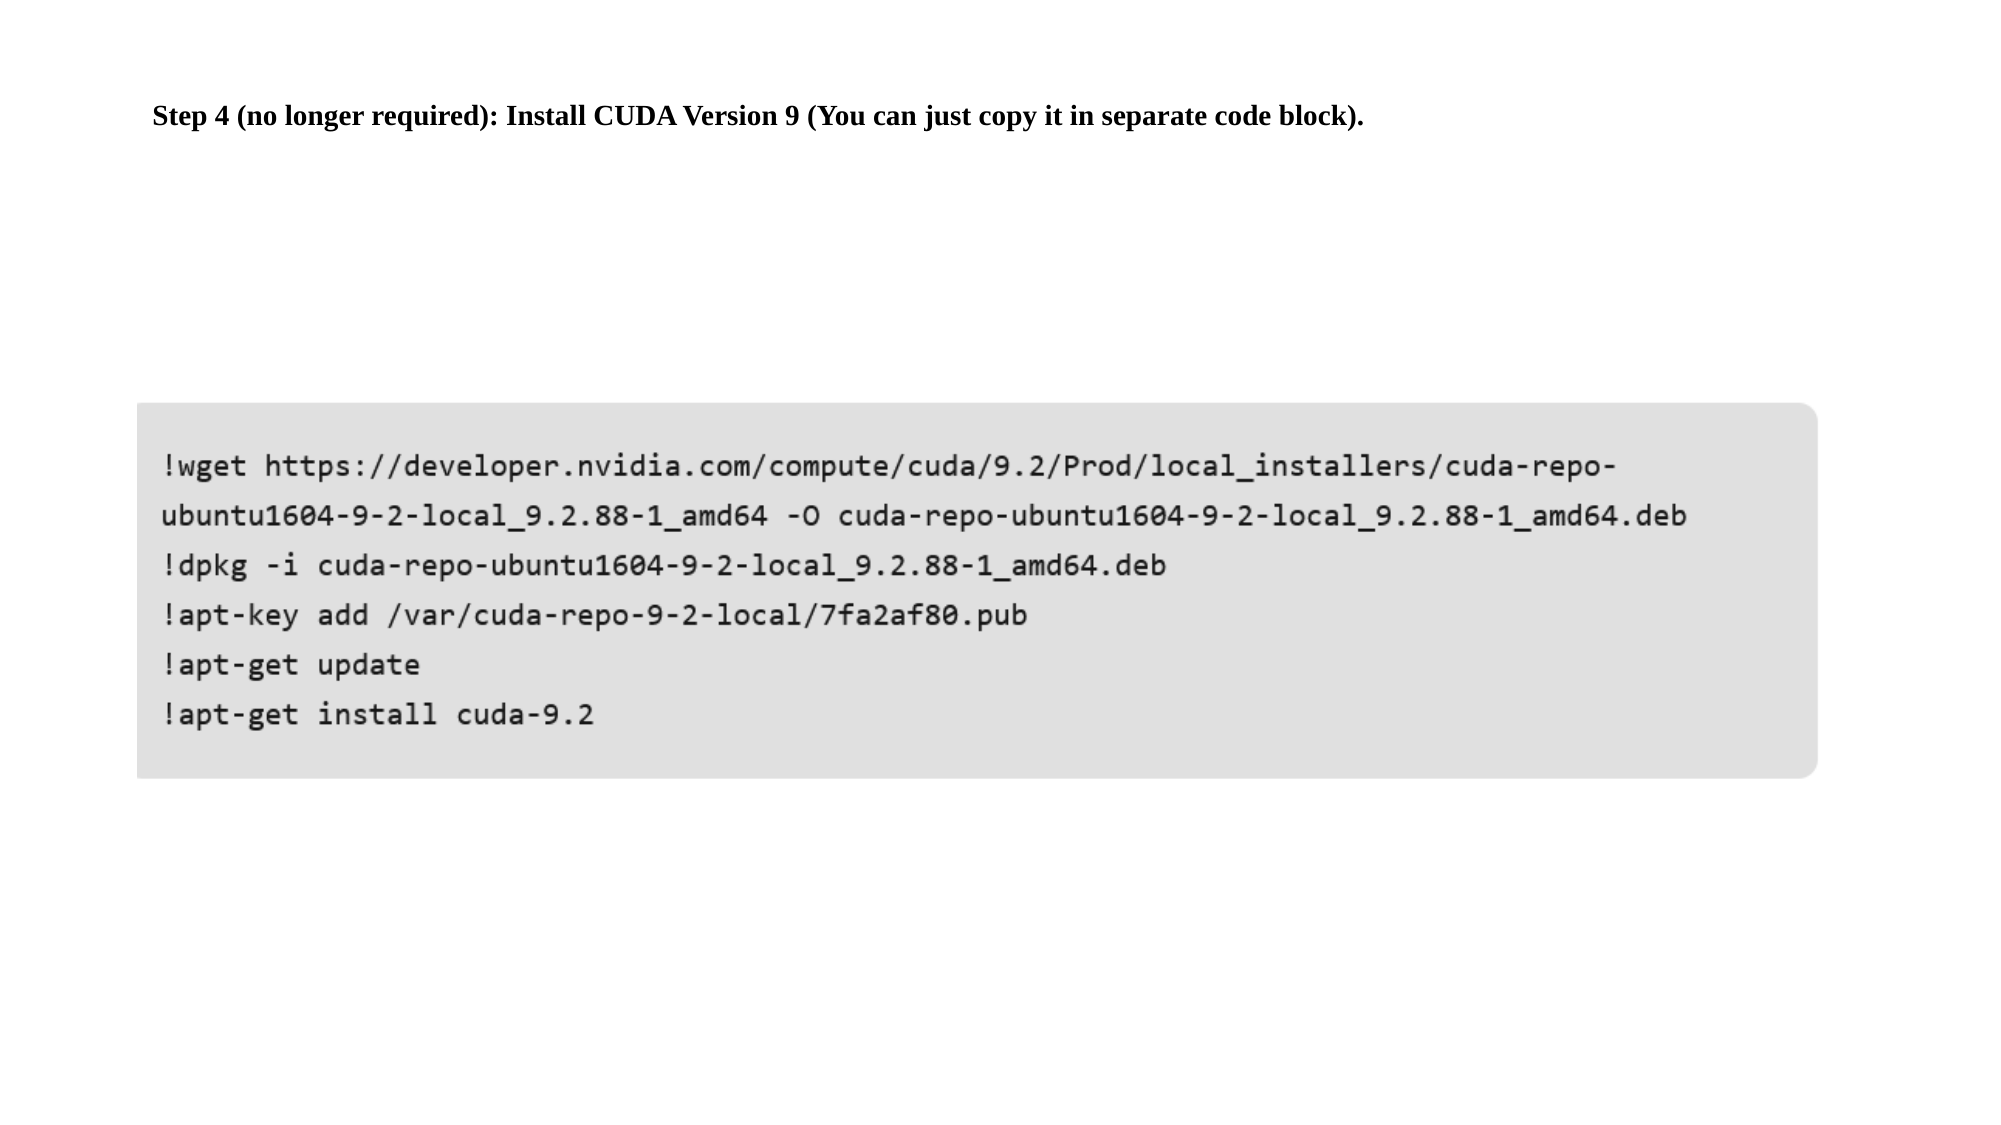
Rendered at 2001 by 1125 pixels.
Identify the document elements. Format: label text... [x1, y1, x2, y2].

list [137, 386, 1863, 824]
title Step 4 (no longer required): Install CUDA Version 9 (You can just copy it in separate code block). [137, 59, 1863, 197]
